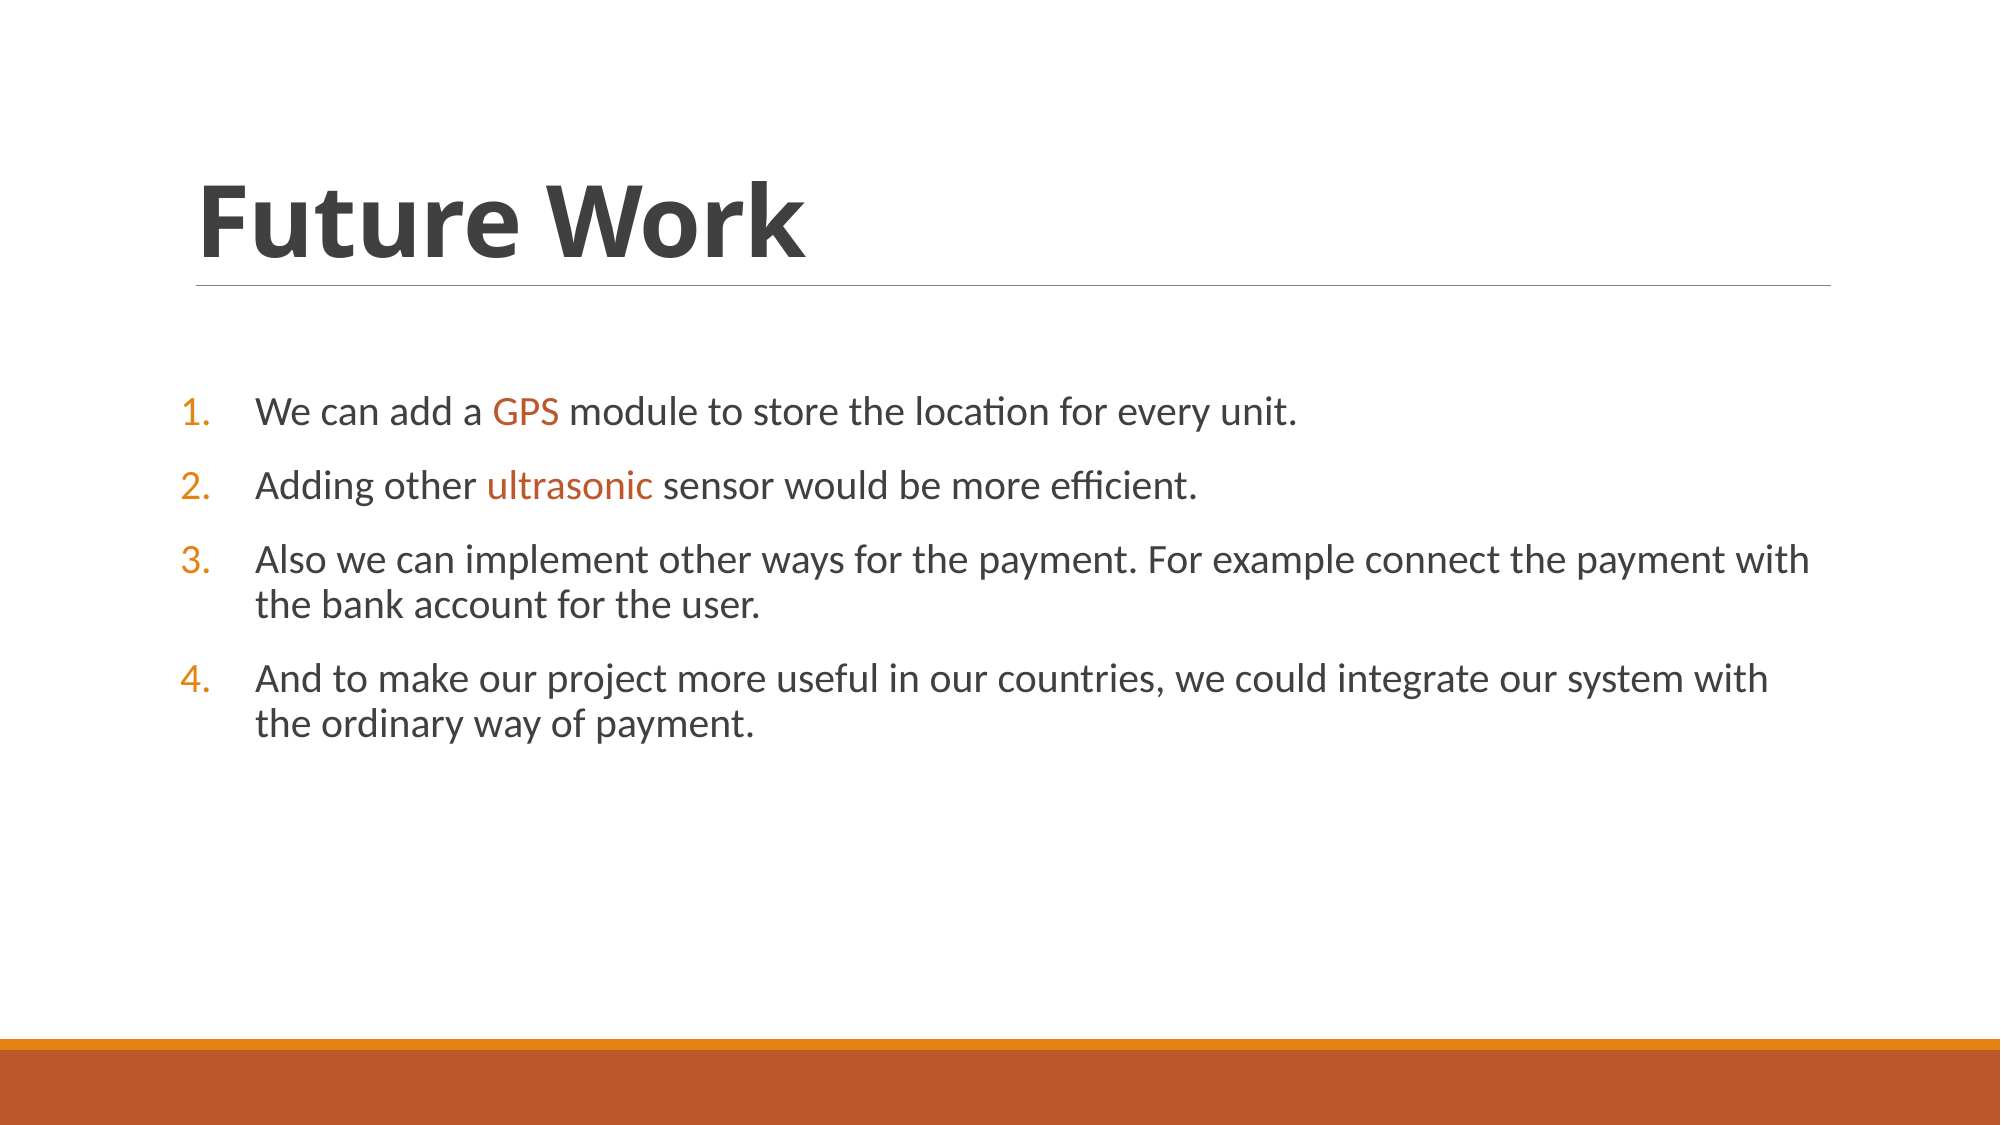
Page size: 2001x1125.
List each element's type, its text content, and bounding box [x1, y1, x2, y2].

list We can add a GPS module to store the location for every unit. Adding other ultrasonic sensor would be more efficient. Also we can implement other ways for the payment. For example connect the payment with the bank account for the user. And to make our project more useful in our countries, we could integrate our system with the ordinary way of payment. [180, 302, 1830, 963]
title Future Work [180, 47, 1830, 285]
